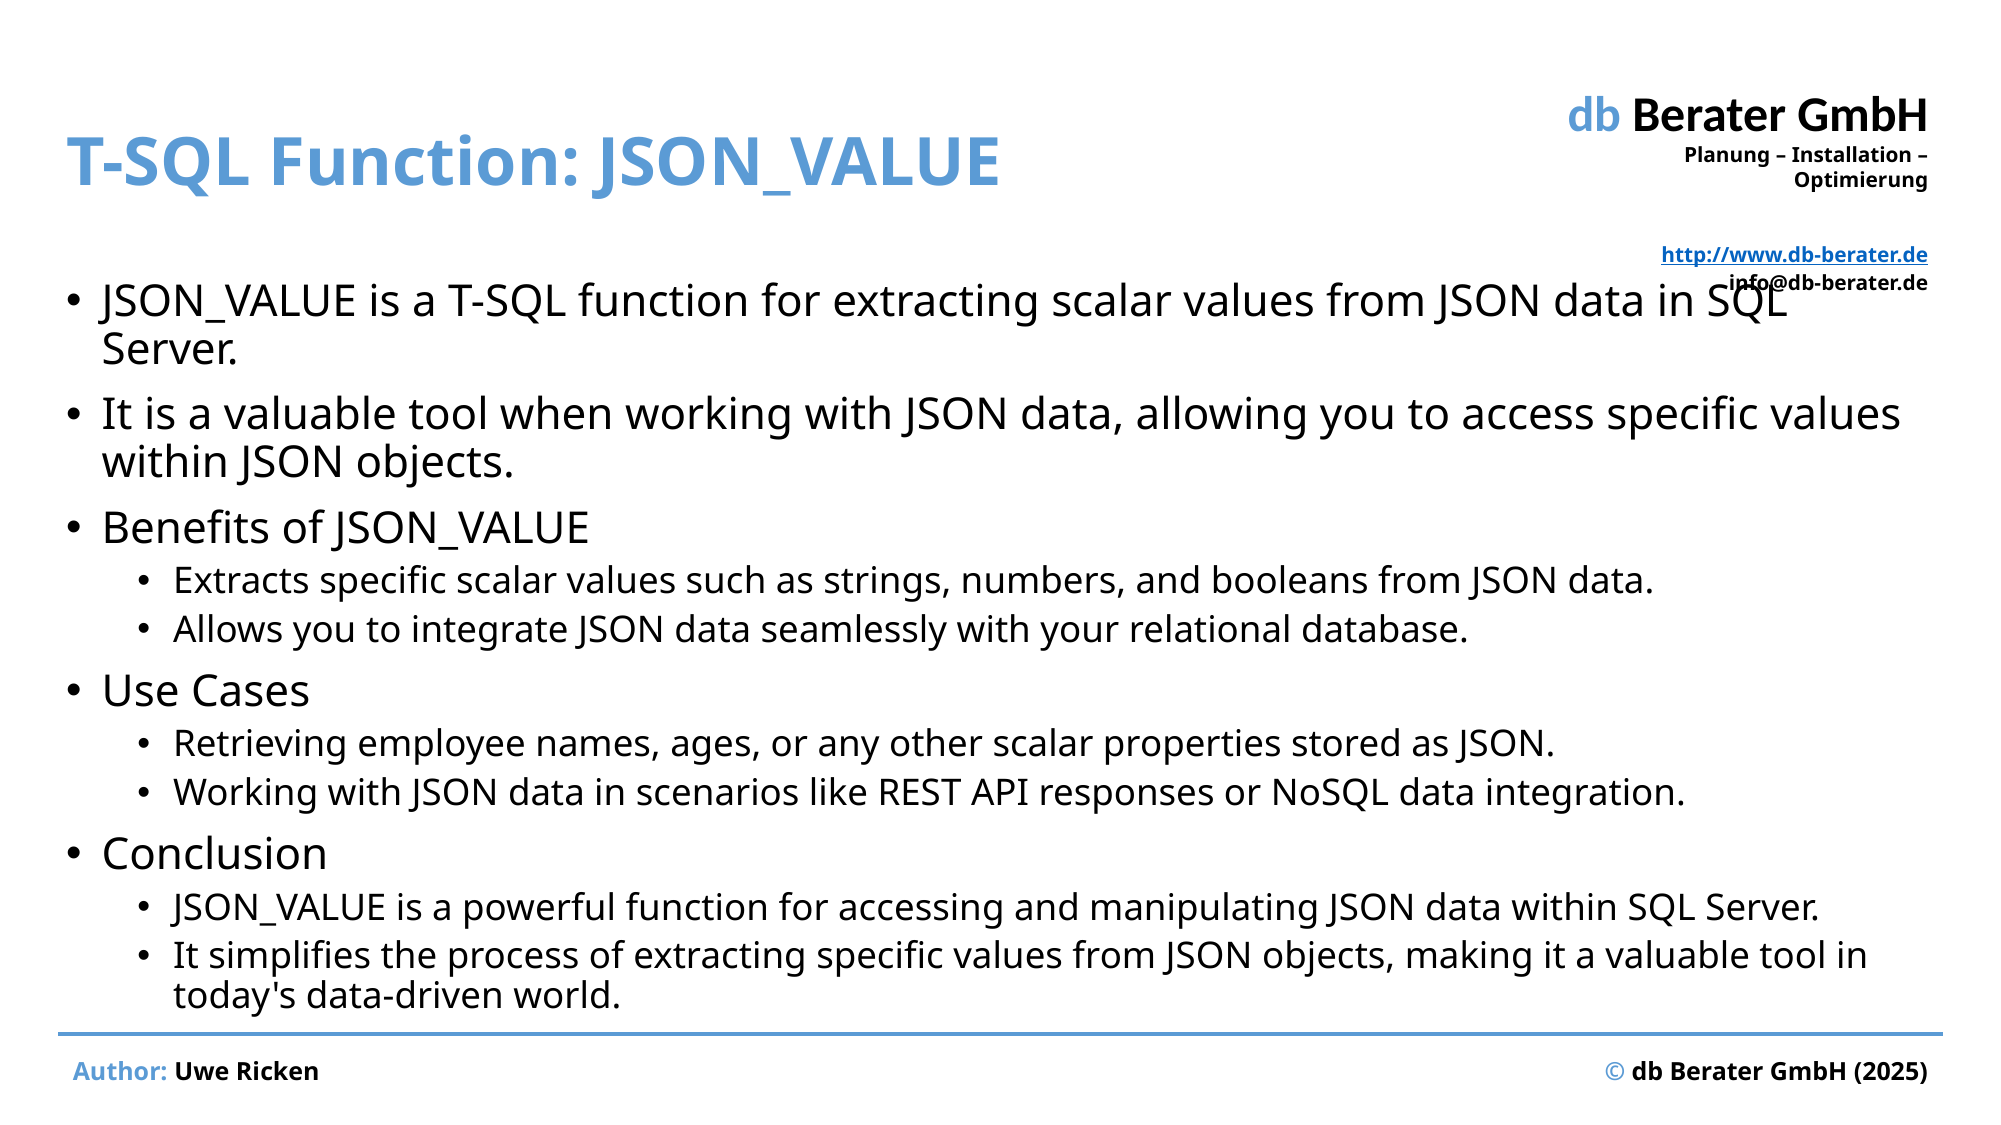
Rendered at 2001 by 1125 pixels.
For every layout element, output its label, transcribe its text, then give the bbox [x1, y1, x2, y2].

list JSON_VALUE is a T-SQL function for extracting scalar values from JSON data in SQL Server. It is a valuable tool when working with JSON data, allowing you to access specific values within JSON objects. Benefits of JSON_VALUE Extracts specific scalar values such as strings, numbers, and booleans from JSON data. Allows you to integrate JSON data seamlessly with your relational database. Use Cases Retrieving employee names, ages, or any other scalar properties stored as JSON. Working with JSON data in scenarios like REST API responses or NoSQL data integration. Conclusion JSON_VALUE is a powerful function for accessing and manipulating JSON data within SQL Server. It simplifies the process of extracting specific values from JSON objects, making it a valuable tool in today's data-driven world. [54, 273, 1945, 1024]
title T-SQL Function: JSON_VALUE [54, 72, 1538, 256]
